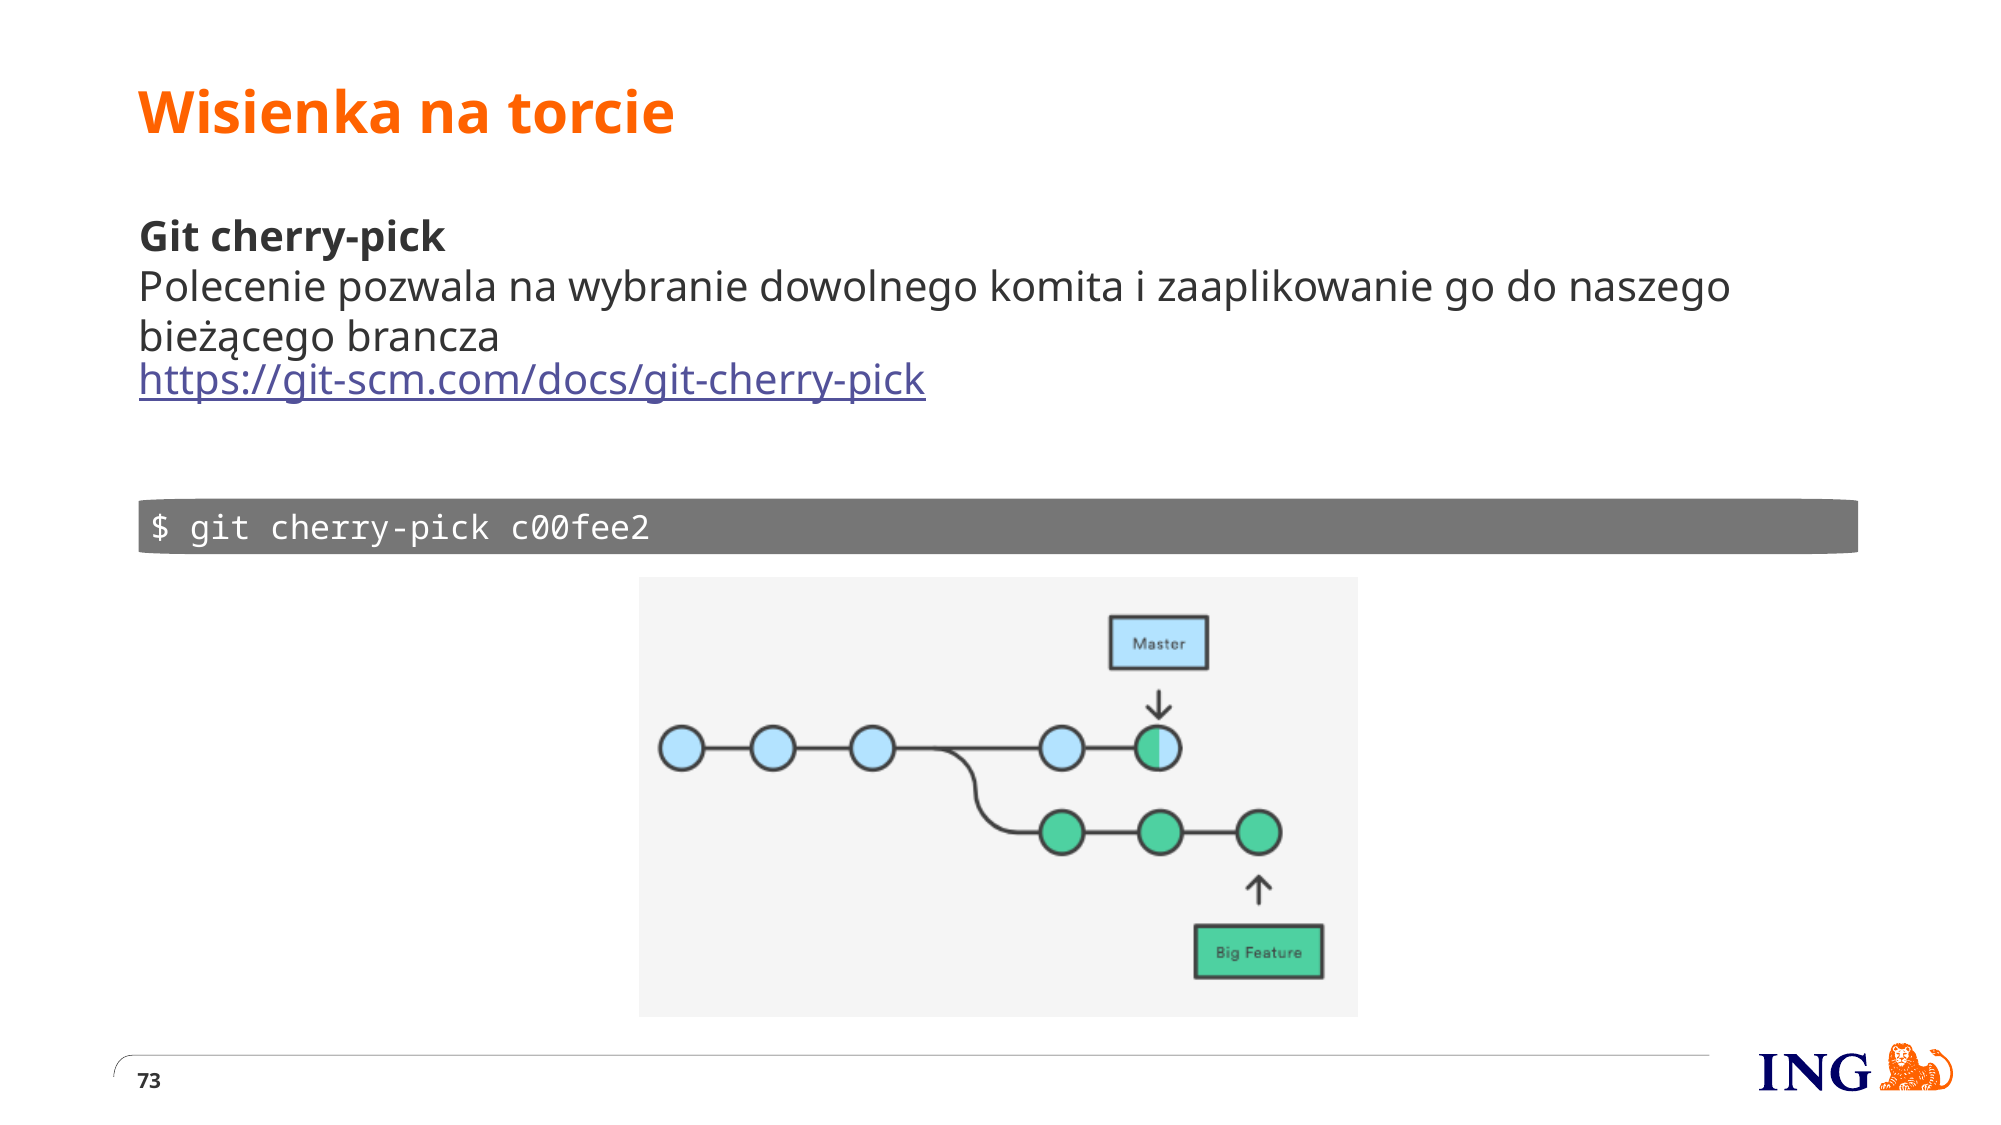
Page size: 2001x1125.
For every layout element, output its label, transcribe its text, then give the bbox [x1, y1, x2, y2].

title Wisienka na torcie [138, 46, 1860, 187]
slide_number 73 [137, 1066, 219, 1097]
text_box $ git cherry-pick c00fee2 [138, 498, 1859, 555]
picture [639, 577, 1358, 1017]
list Git cherry-pick Polecenie pozwala na wybranie dowolnego komita i zaaplikowanie go do naszego bieżącego brancza https://git-scm.com/docs/git-cherry-pick [138, 209, 1860, 476]
